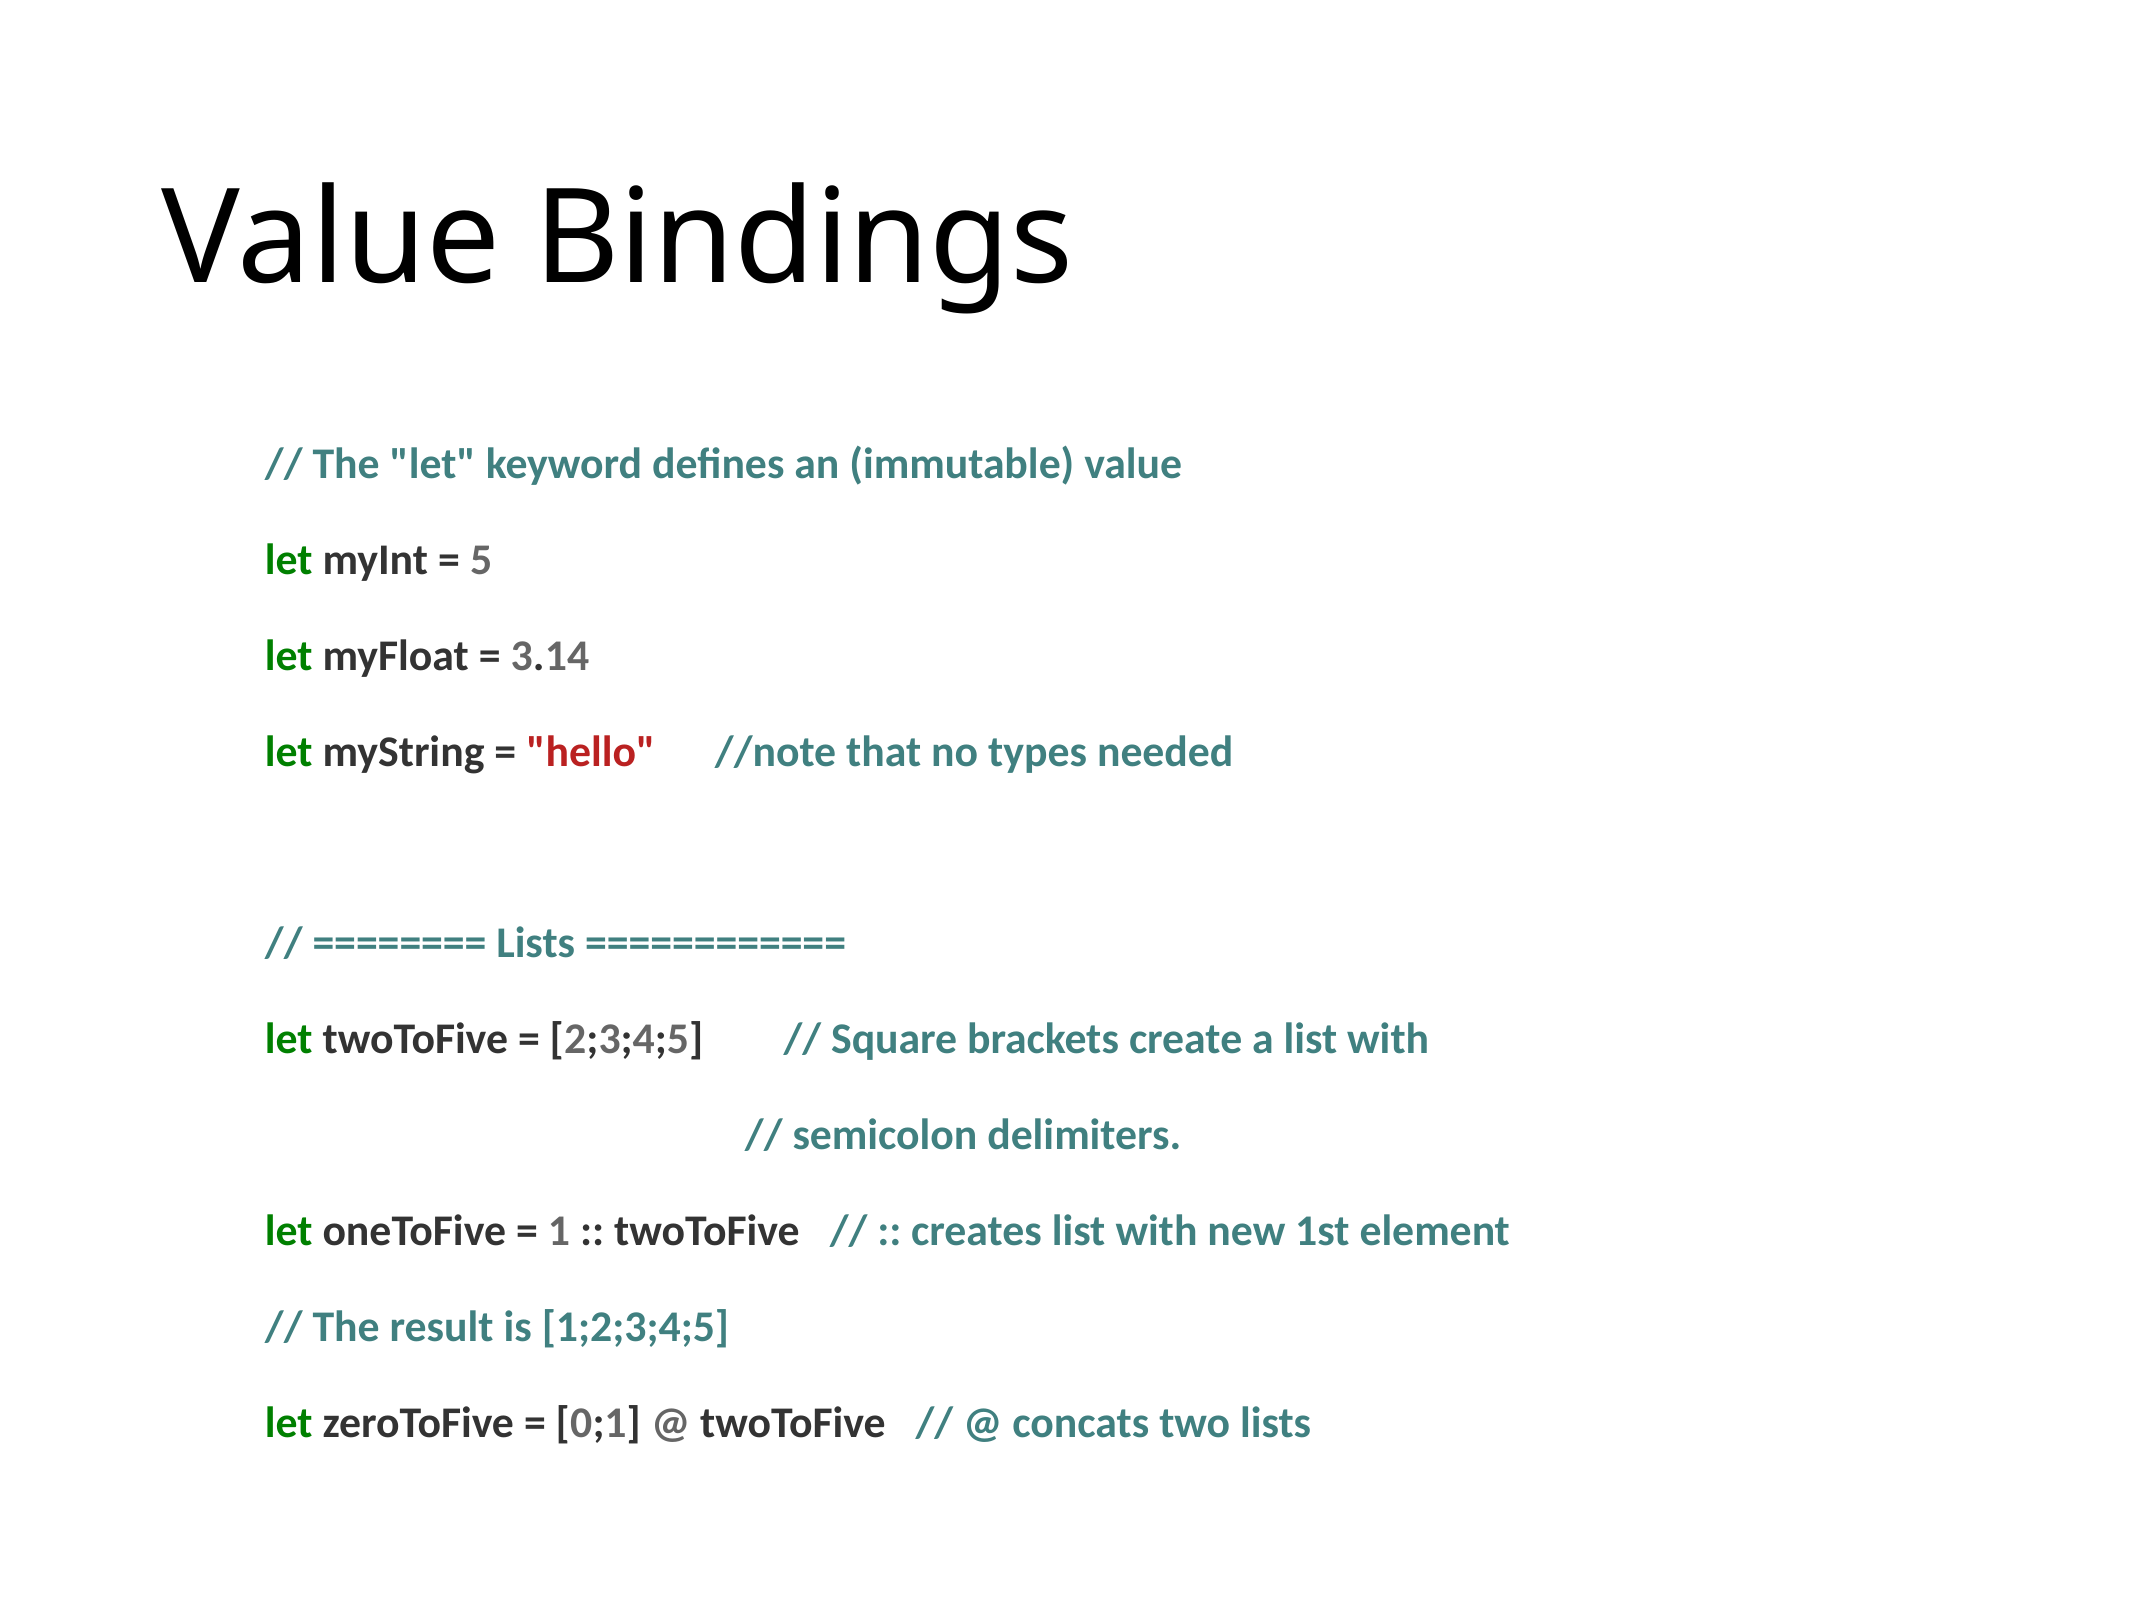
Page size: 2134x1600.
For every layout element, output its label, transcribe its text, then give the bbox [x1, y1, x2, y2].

text_box // The "let" keyword defines an (immutable) value let myInt = 5 let myFloat = 3.14 let myString = "hello" //note that no types needed // ======== Lists ============ let twoToFive = [2;3;4;5] // Square brackets create a list with // semicolon delimiters. let oneToFive = 1 :: twoToFive // :: creates list with new 1st element // The result is [1;2;3;4;5] let zeroToFive = [0;1] @ twoToFive // @ concats two lists [256, 383, 1519, 1455]
title Value Bindings [146, 85, 1987, 395]
